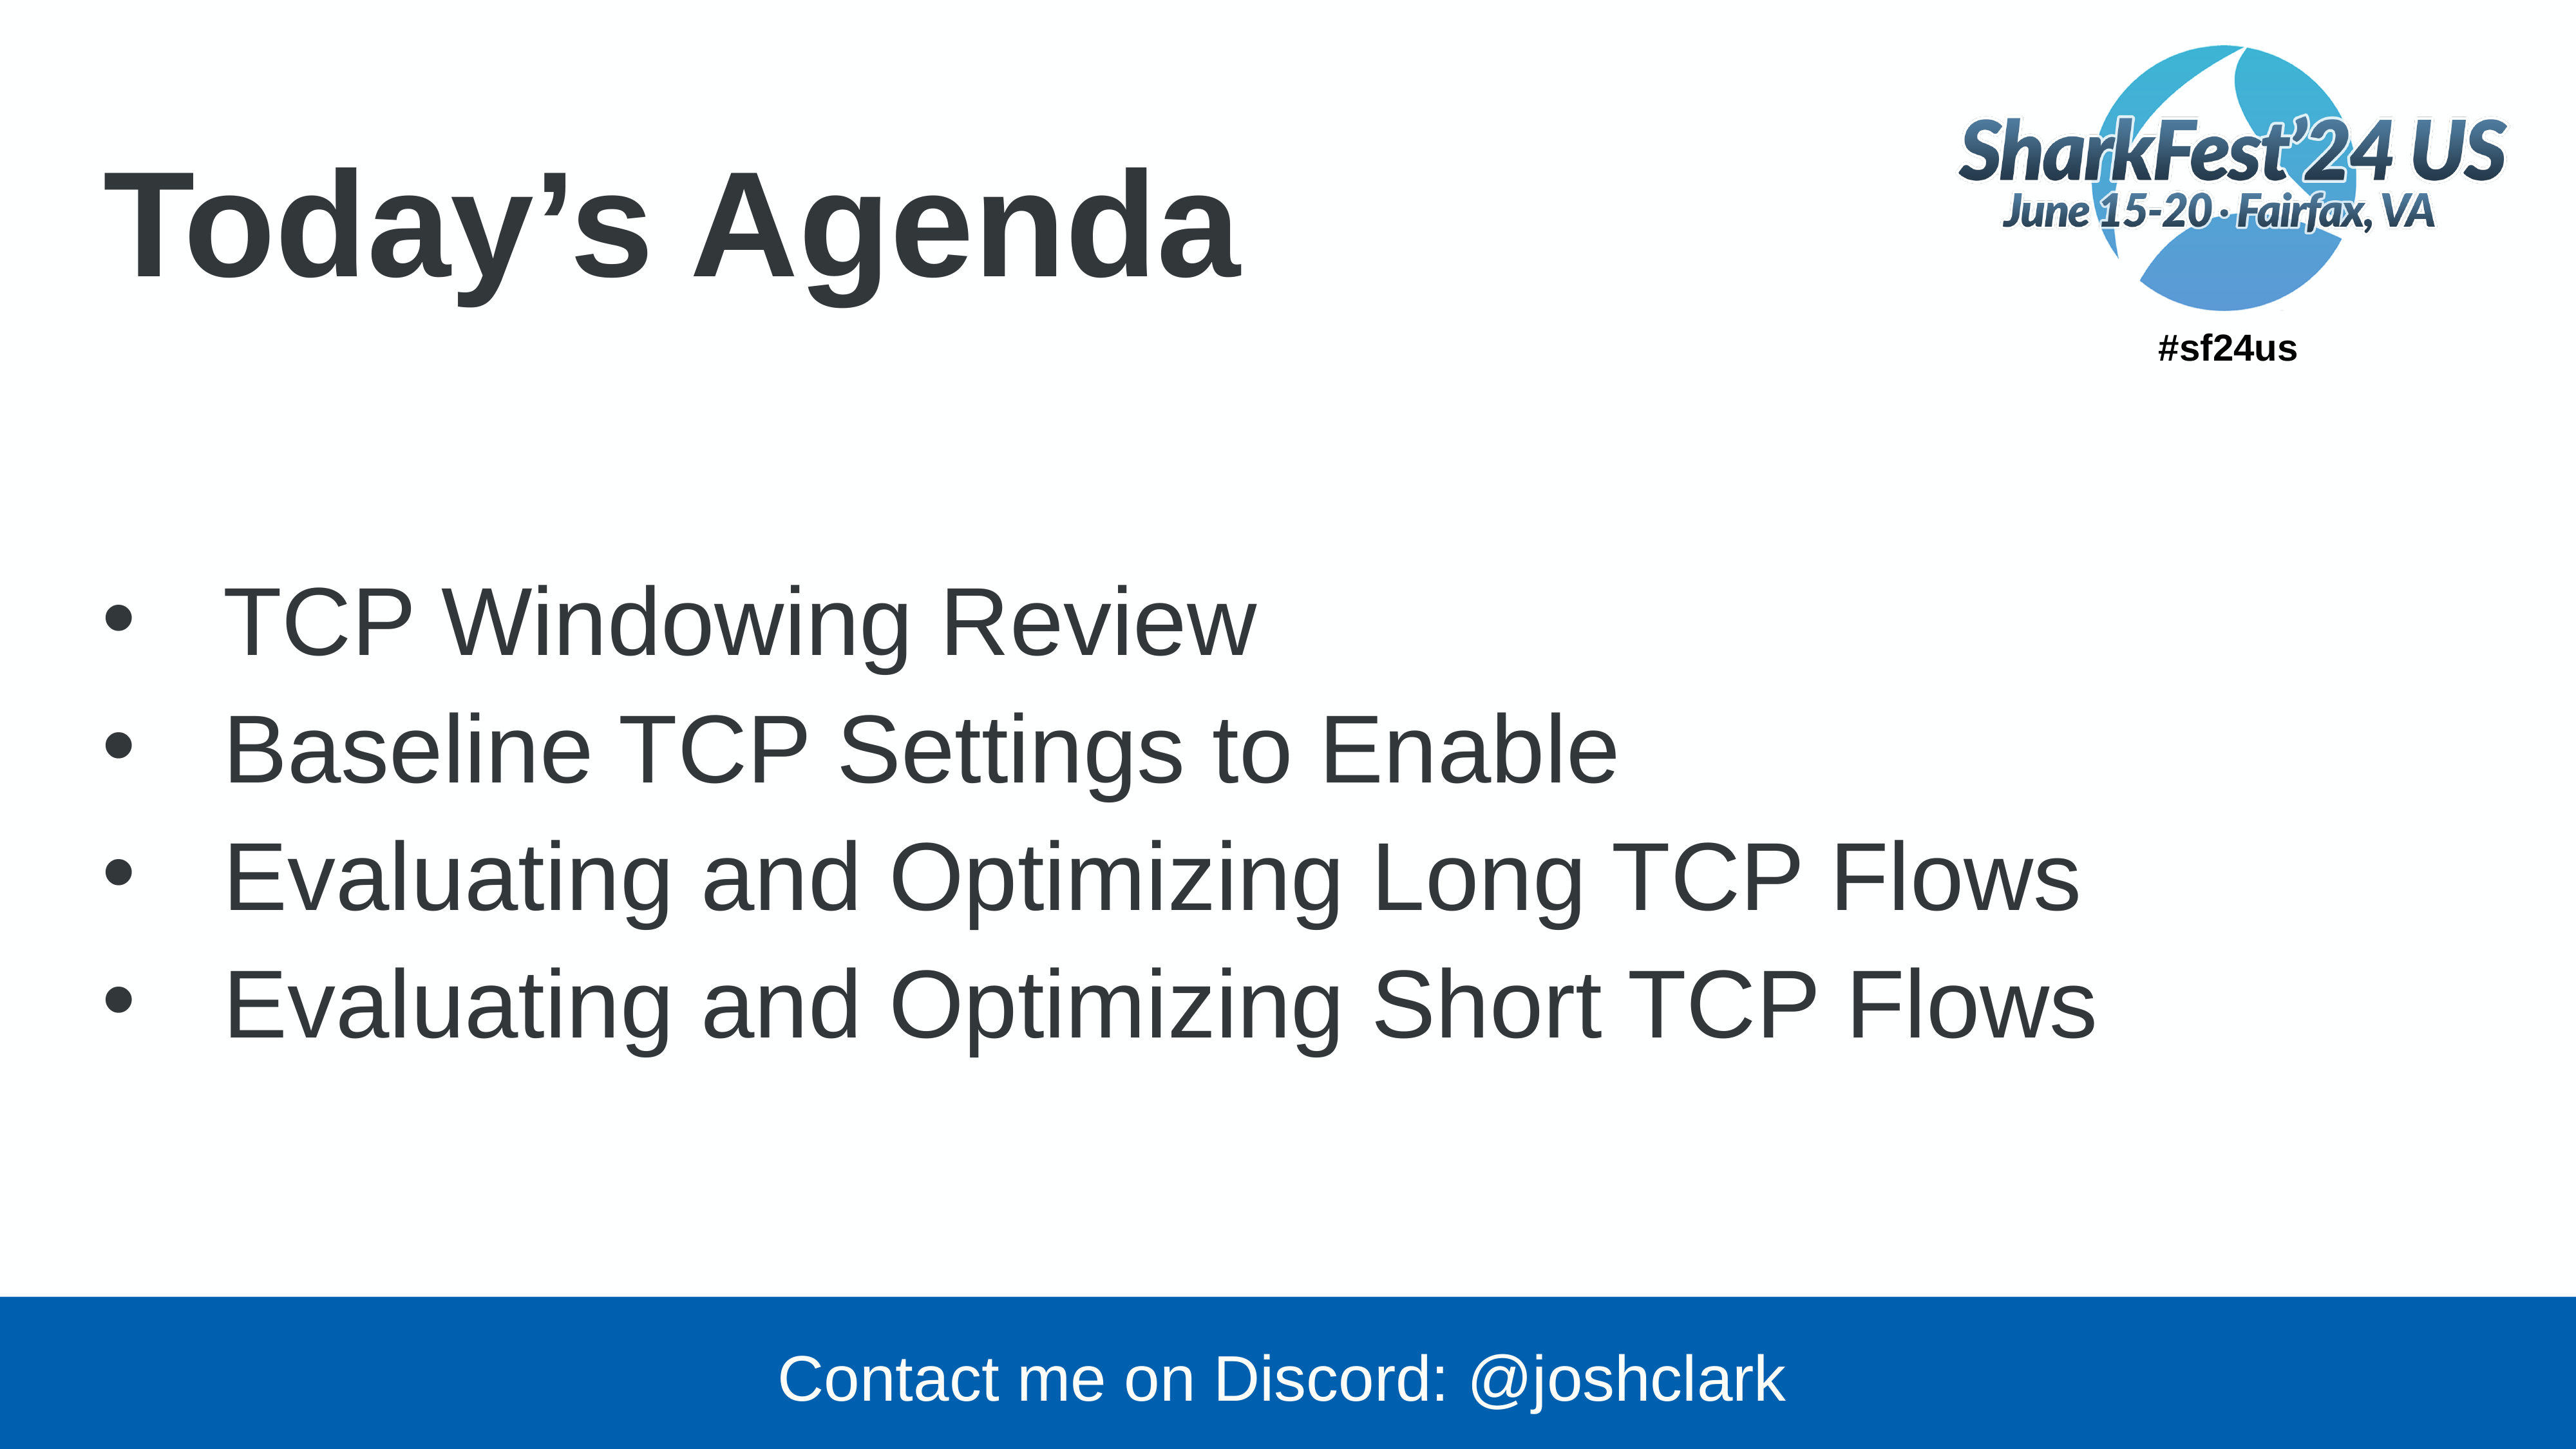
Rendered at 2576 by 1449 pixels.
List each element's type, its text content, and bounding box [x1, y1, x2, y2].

title Today’s Agenda [77, 48, 1908, 385]
list TCP Windowing Review Baseline TCP Settings to Enable Evaluating and Optimizing Long TCP Flows Evaluating and Optimizing Short TCP Flows [76, 386, 2500, 1218]
picture [1942, 45, 2515, 311]
